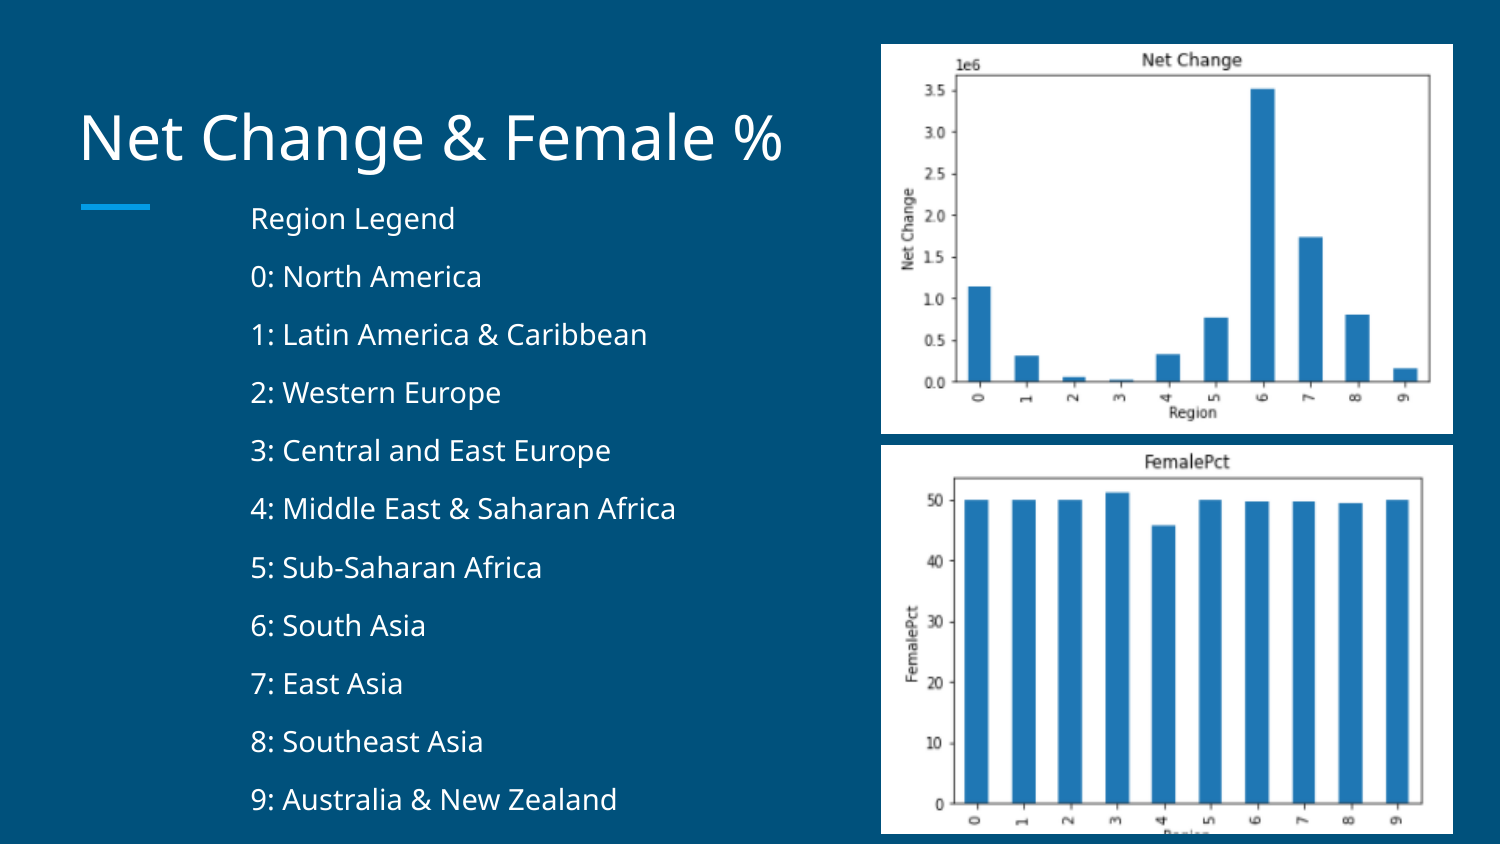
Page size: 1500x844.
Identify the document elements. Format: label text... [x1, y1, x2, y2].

list Region Legend 0: North America 1: Latin America & Caribbean 2: Western Europe 3: Central and East Europe 4: Middle East & Saharan Africa 5: Sub-Saharan Africa 6: South Asia 7: East Asia 8: Southeast Asia 9: Australia & New Zealand [235, 187, 711, 818]
title Net Change & Female % [63, 75, 876, 188]
picture [882, 45, 1452, 433]
picture [882, 446, 1452, 833]
